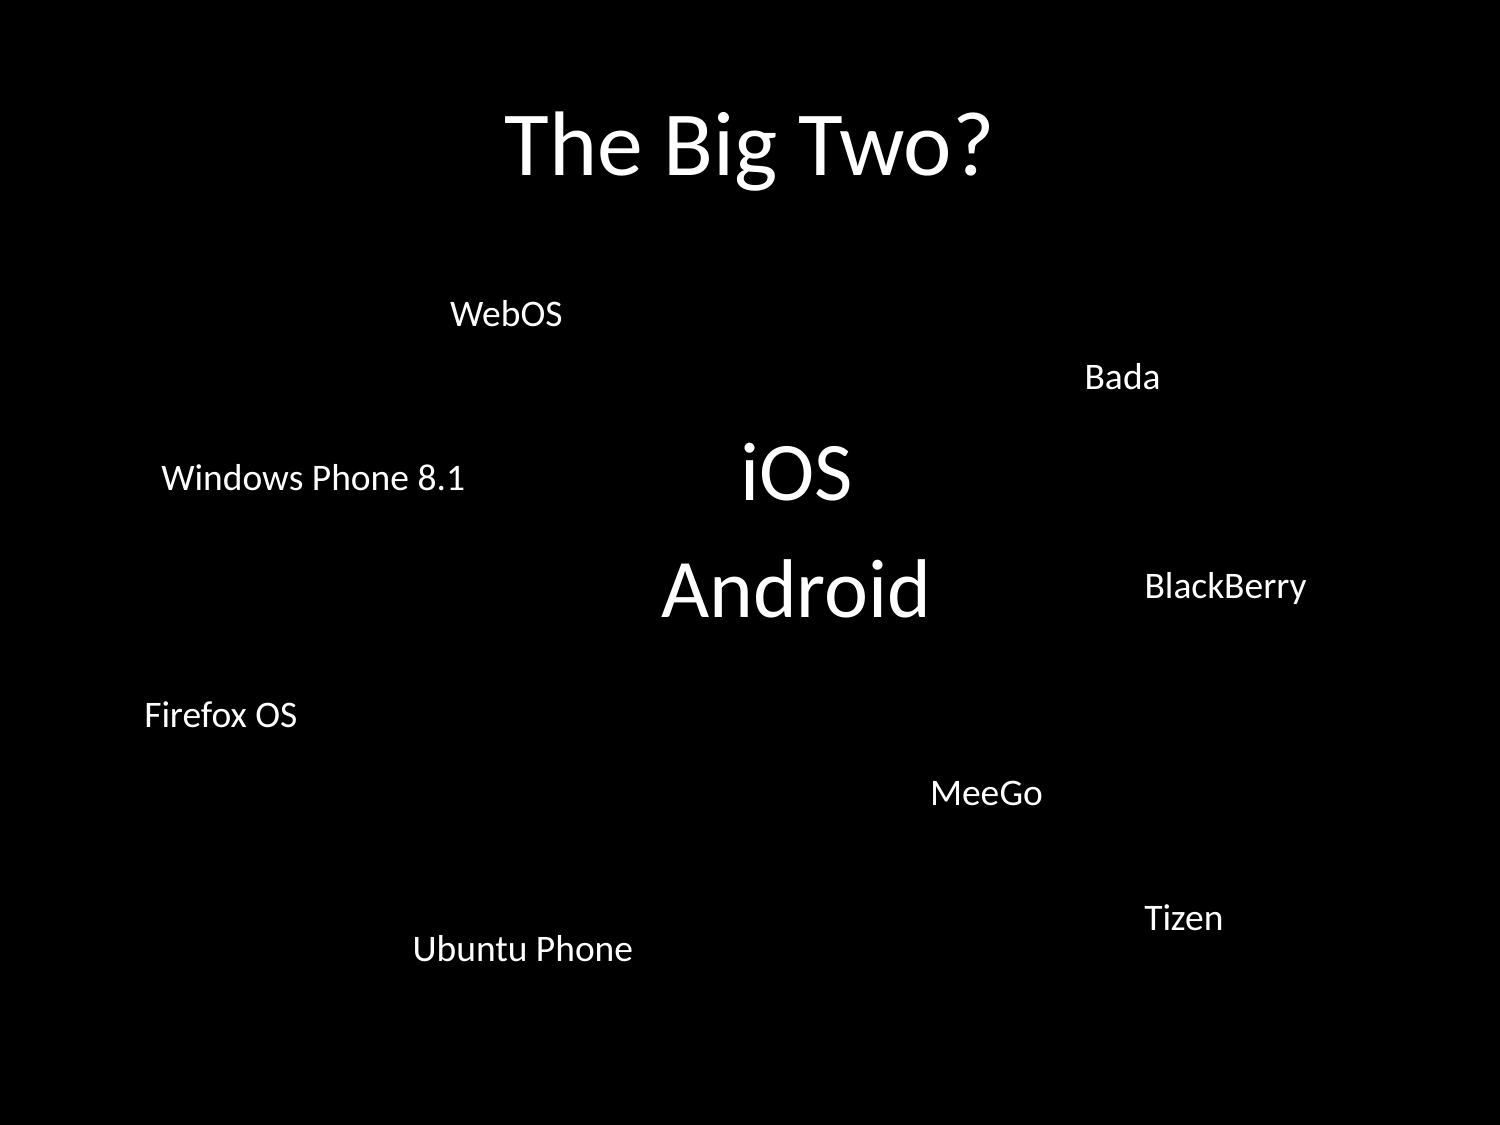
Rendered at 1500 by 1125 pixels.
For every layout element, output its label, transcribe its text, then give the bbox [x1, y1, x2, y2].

text_box BlackBerry [1129, 553, 1322, 614]
text_box Tizen [1129, 885, 1239, 946]
text_box WebOS [435, 281, 578, 342]
text_box MeeGo [915, 760, 1058, 821]
text_box Firefox OS [129, 682, 313, 743]
text_box Windows Phone 8.1 [146, 445, 481, 506]
list iOS Android [579, 409, 1014, 761]
text_box Ubuntu Phone [397, 916, 657, 976]
title The Big Two? [75, 45, 1425, 233]
text_box Bada [1069, 344, 1176, 405]
